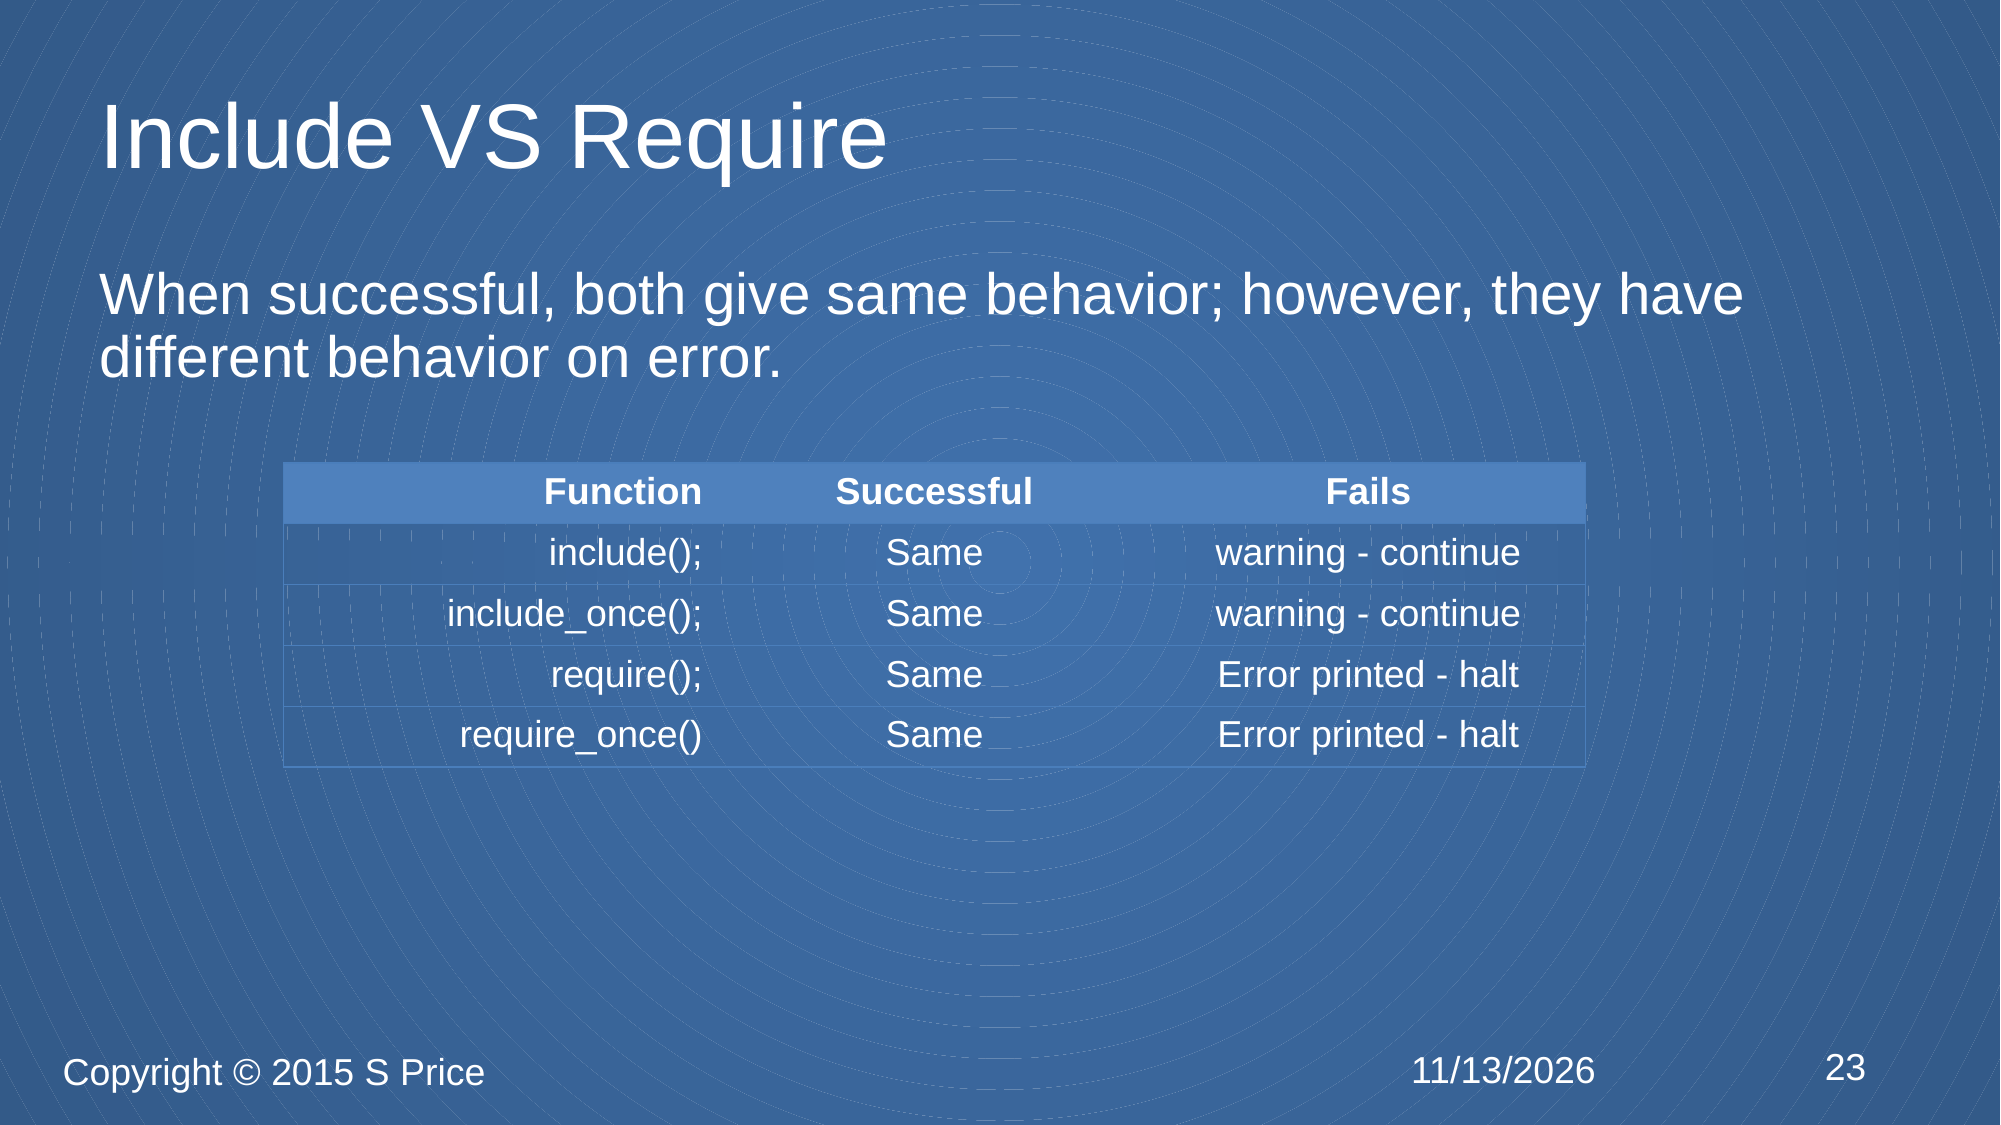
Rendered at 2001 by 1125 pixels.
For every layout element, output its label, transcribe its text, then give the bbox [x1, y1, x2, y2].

list When successful, both give same behavior; however, they have different behavior on error. [99, 263, 1782, 393]
footer Copyright © 2015 S Price [48, 1039, 1397, 1101]
table_cell Same [718, 707, 1151, 766]
table_cell include_once(); [284, 585, 718, 645]
table_cell warning - continue [1151, 524, 1585, 584]
table_header Fails [1151, 464, 1585, 523]
table_cell Same [718, 585, 1151, 645]
table_cell include(); [284, 524, 718, 584]
table_cell Same [718, 524, 1151, 584]
table_header Successful [718, 464, 1151, 523]
table_cell require_once() [284, 707, 718, 766]
title Include VS Require [99, 44, 1900, 233]
table_cell Error printed - halt [1151, 707, 1585, 766]
table_cell Error printed - halt [1151, 646, 1585, 706]
table_cell require(); [284, 646, 718, 706]
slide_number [1396, 1038, 1659, 1100]
table_header Function [284, 464, 718, 523]
slide_number 23 [1810, 1034, 1901, 1097]
table_cell Same [718, 646, 1151, 706]
table_cell warning - continue [1151, 585, 1585, 645]
